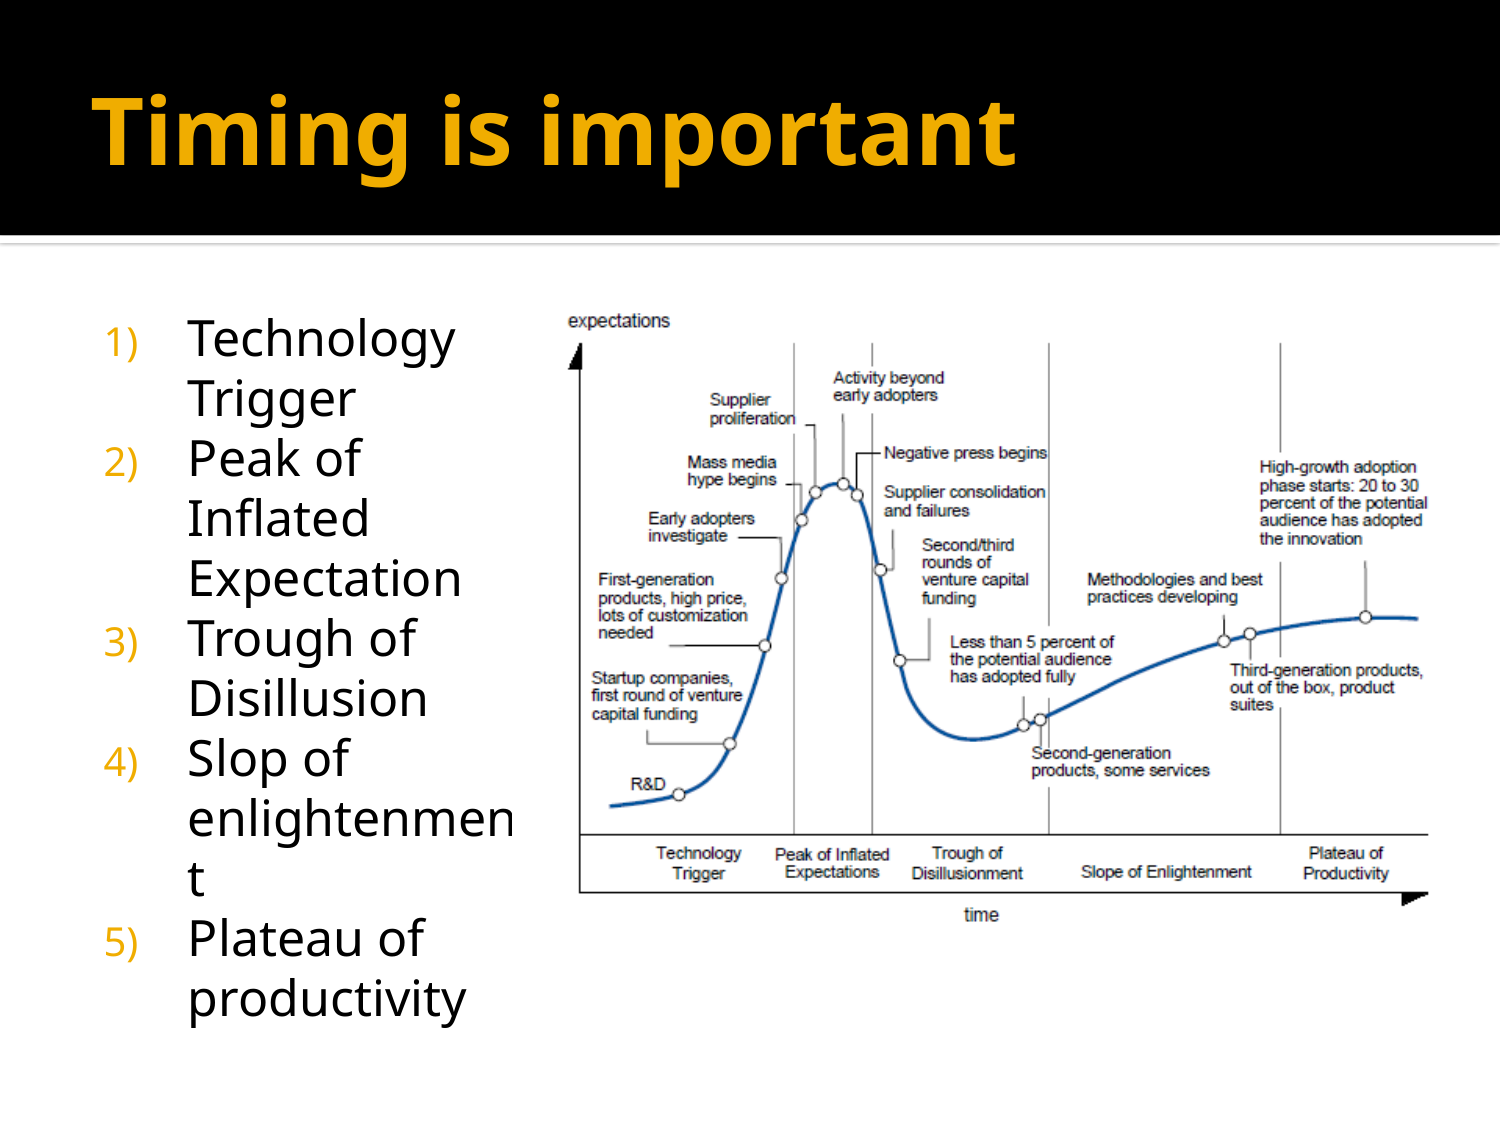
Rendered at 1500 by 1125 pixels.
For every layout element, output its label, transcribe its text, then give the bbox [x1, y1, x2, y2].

list Technology Trigger Peak of Inflated Expectation Trough of Disillusion Slop of enlightenment Plateau of productivity [75, 291, 1425, 1050]
picture [512, 287, 1500, 940]
title Timing is important [75, 25, 1425, 231]
